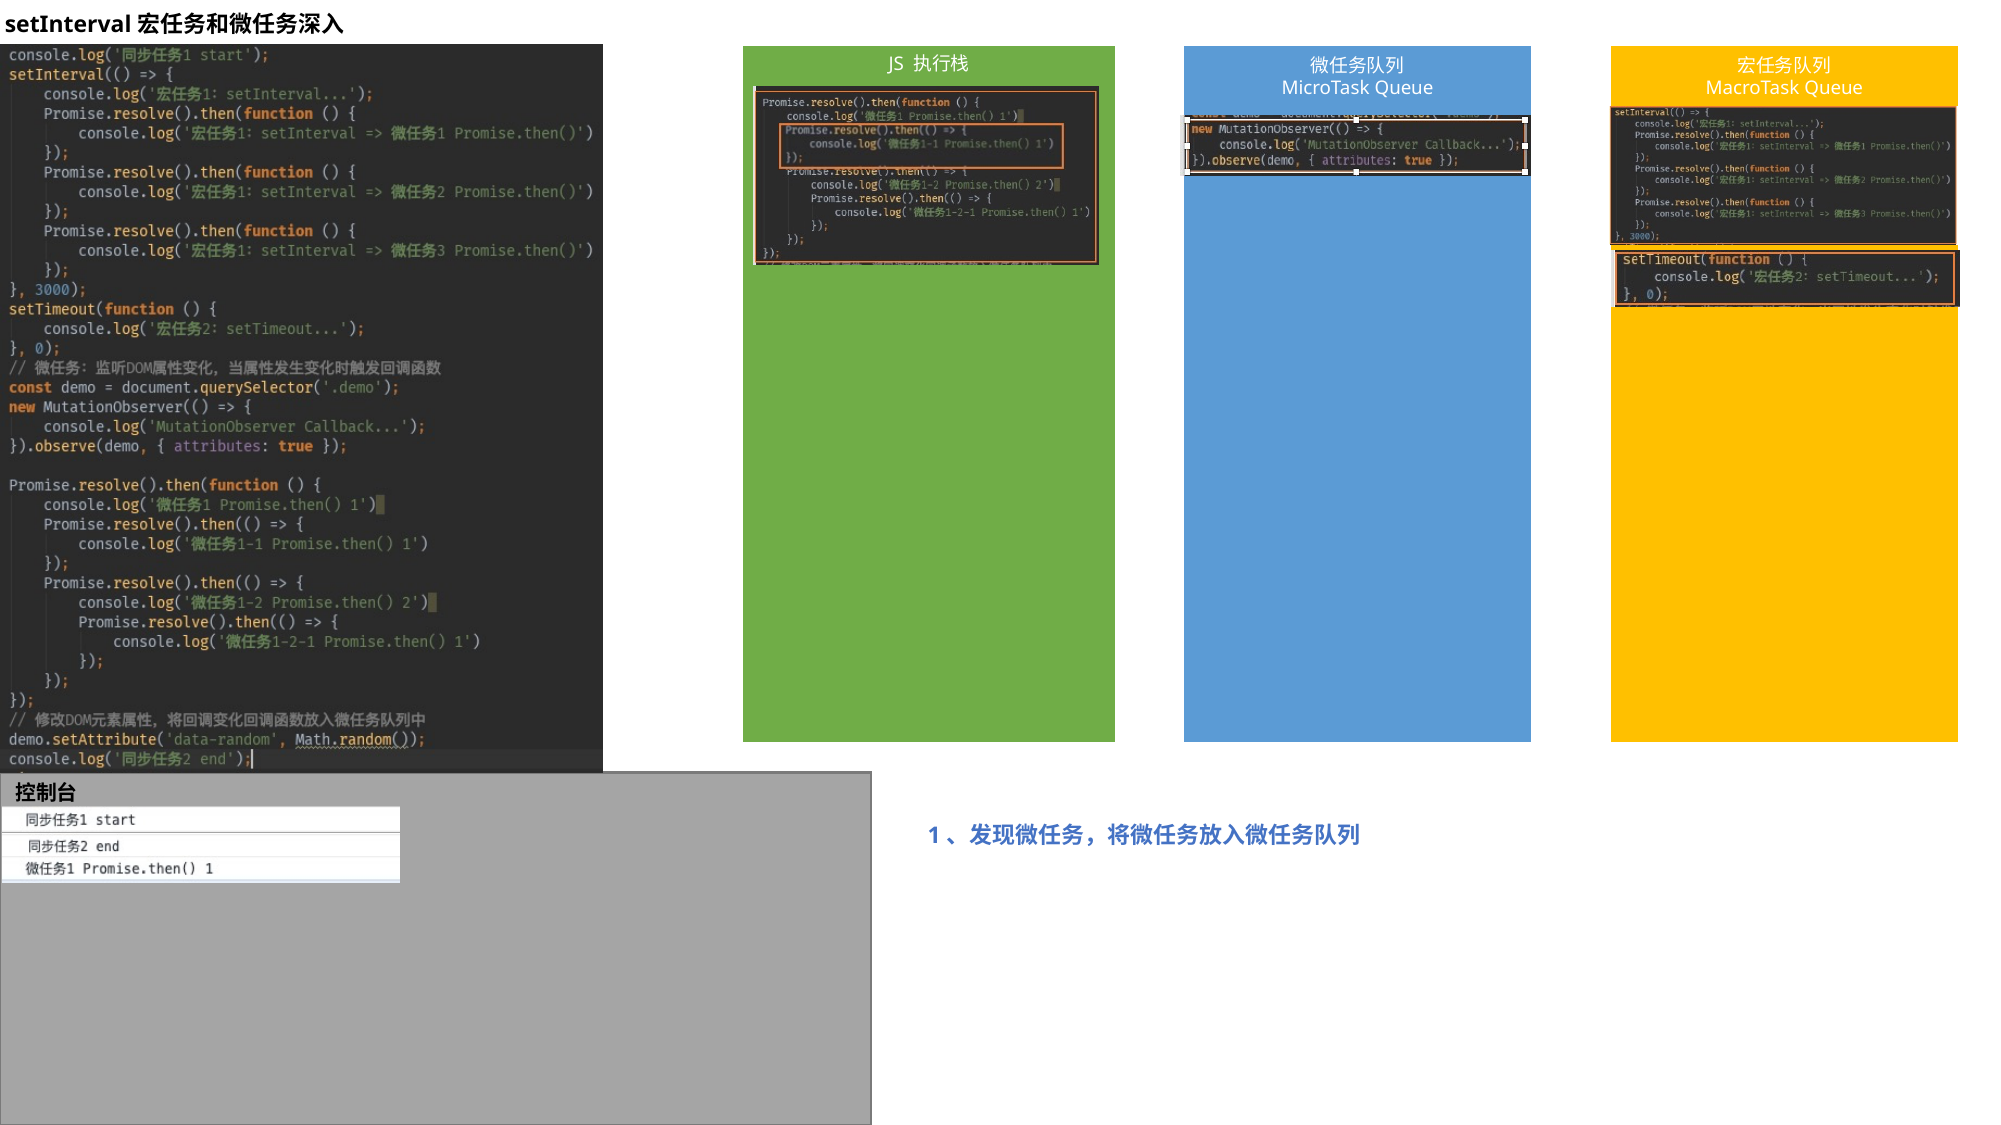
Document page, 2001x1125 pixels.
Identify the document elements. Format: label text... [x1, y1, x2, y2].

text_box 1、发现微任务，将微任务放入微任务队列 [912, 812, 1376, 856]
text_box 控制台 [0, 773, 93, 813]
picture [2, 806, 401, 832]
picture [1180, 115, 1531, 176]
text_box [0, 771, 872, 1125]
text_box JS 执行栈 [873, 44, 985, 82]
text_box [740, 43, 1118, 745]
picture [1611, 250, 1960, 307]
text_box 宏任务队列 MacroTask Queue [1690, 45, 1878, 106]
text_box [1608, 43, 1961, 745]
text_box setInterval宏任务和微任务深入 [0, 1, 359, 44]
text_box [1181, 43, 1534, 745]
picture [2, 833, 401, 883]
picture [753, 86, 1099, 265]
text_box 微任务队列 MicroTask Queue [1266, 45, 1448, 106]
picture [0, 44, 603, 773]
picture [1609, 106, 1958, 245]
